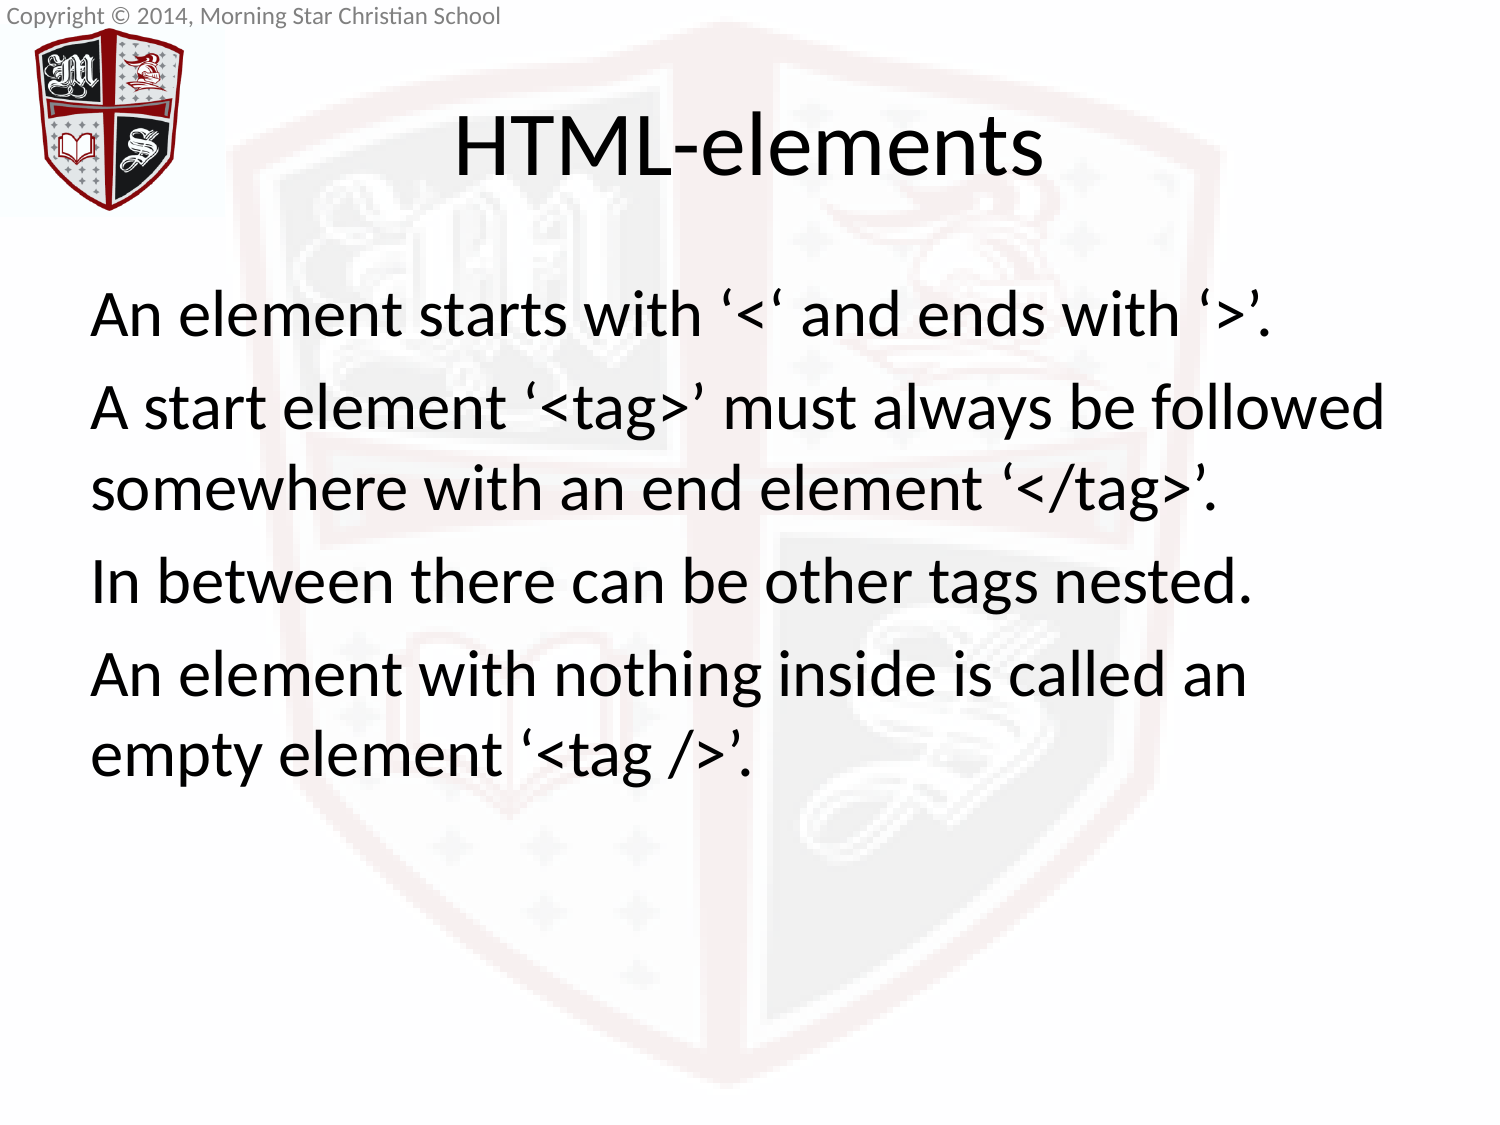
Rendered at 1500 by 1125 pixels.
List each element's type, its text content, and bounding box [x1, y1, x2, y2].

picture [0, 24, 225, 217]
title HTML-elements [75, 45, 1425, 233]
list An element starts with ‘<‘ and ends with ‘>’. A start element ‘<tag>’ must always be followed somewhere with an end element ‘</tag>’. In between there can be other tags nested. An element with nothing inside is called an empty element ‘<tag />’. [75, 262, 1425, 1005]
